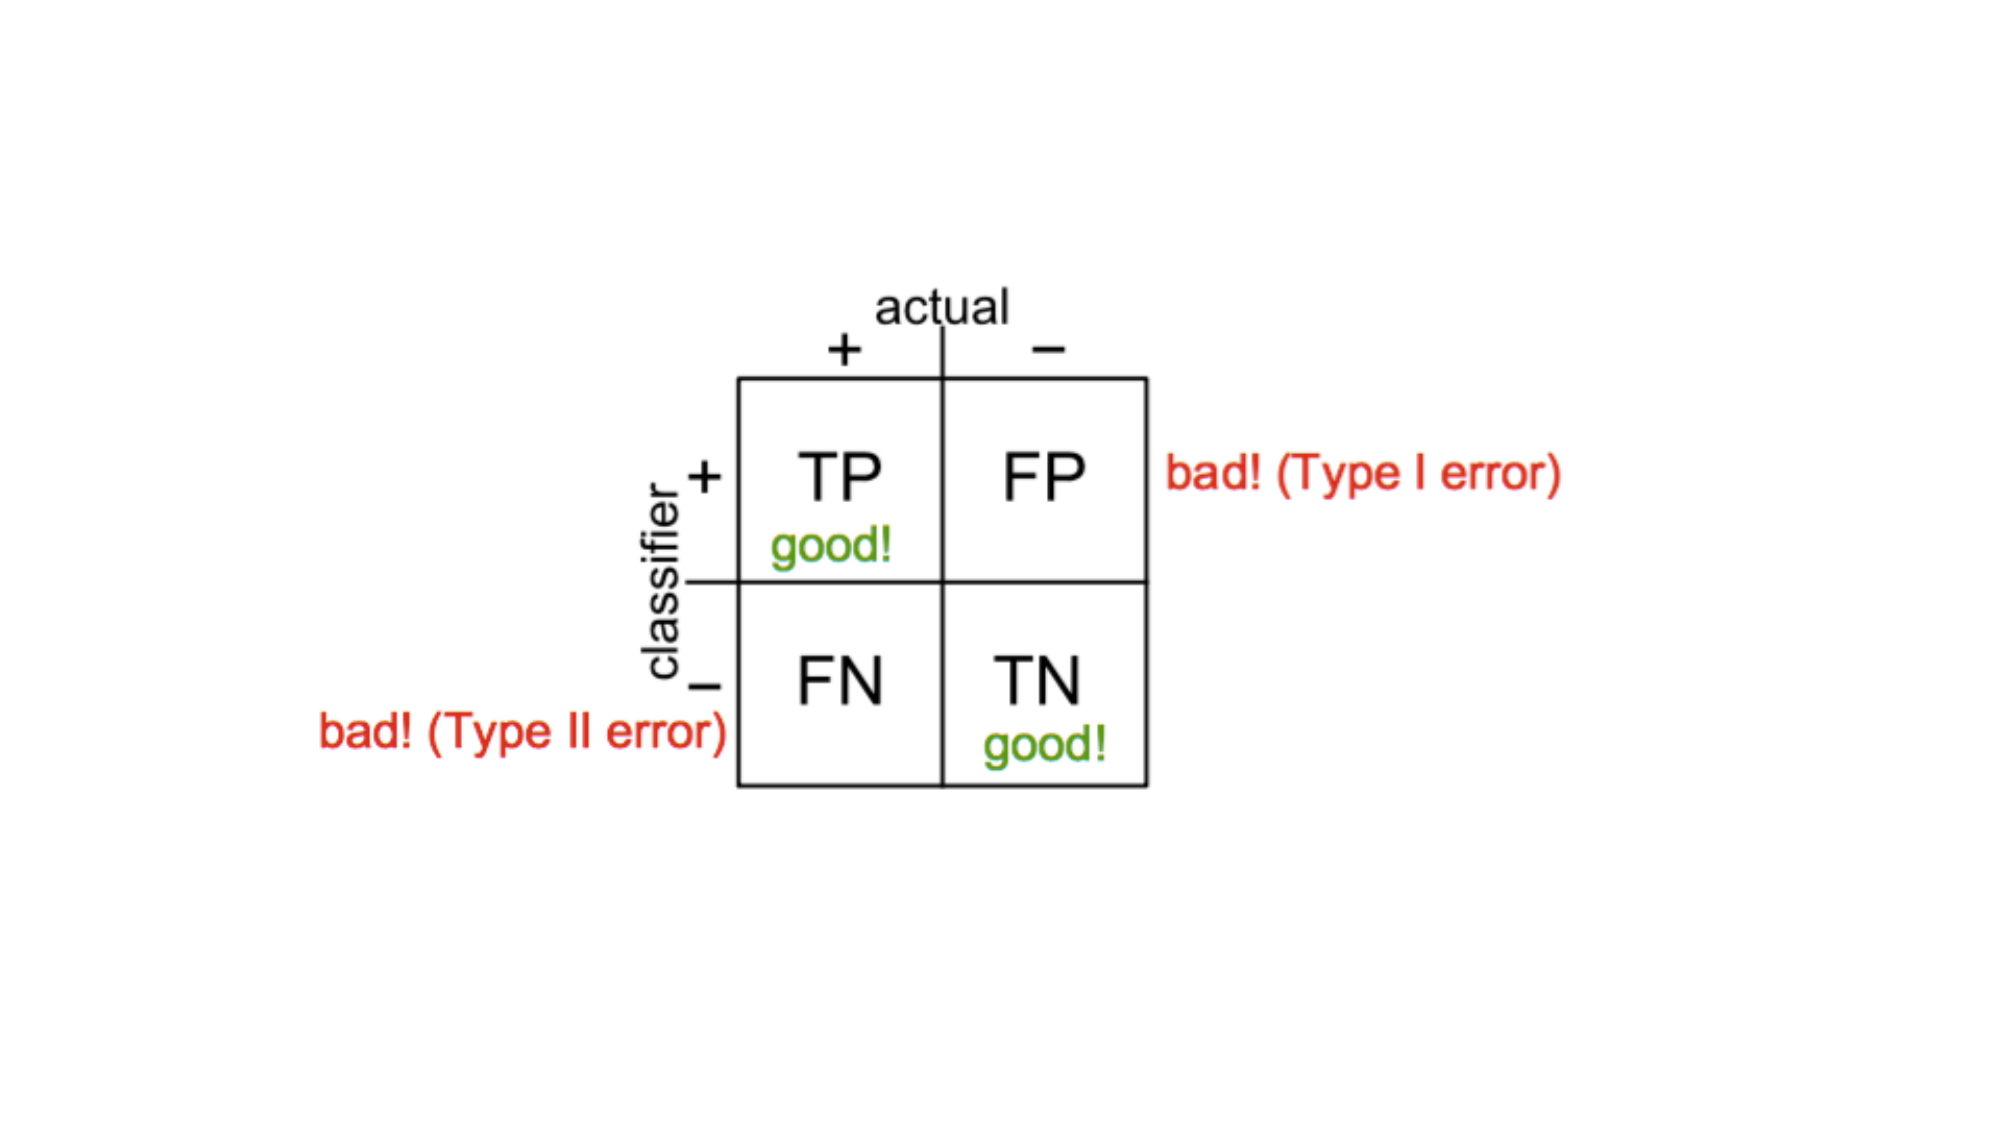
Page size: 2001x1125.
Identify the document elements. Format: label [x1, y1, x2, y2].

picture [193, 256, 1805, 869]
